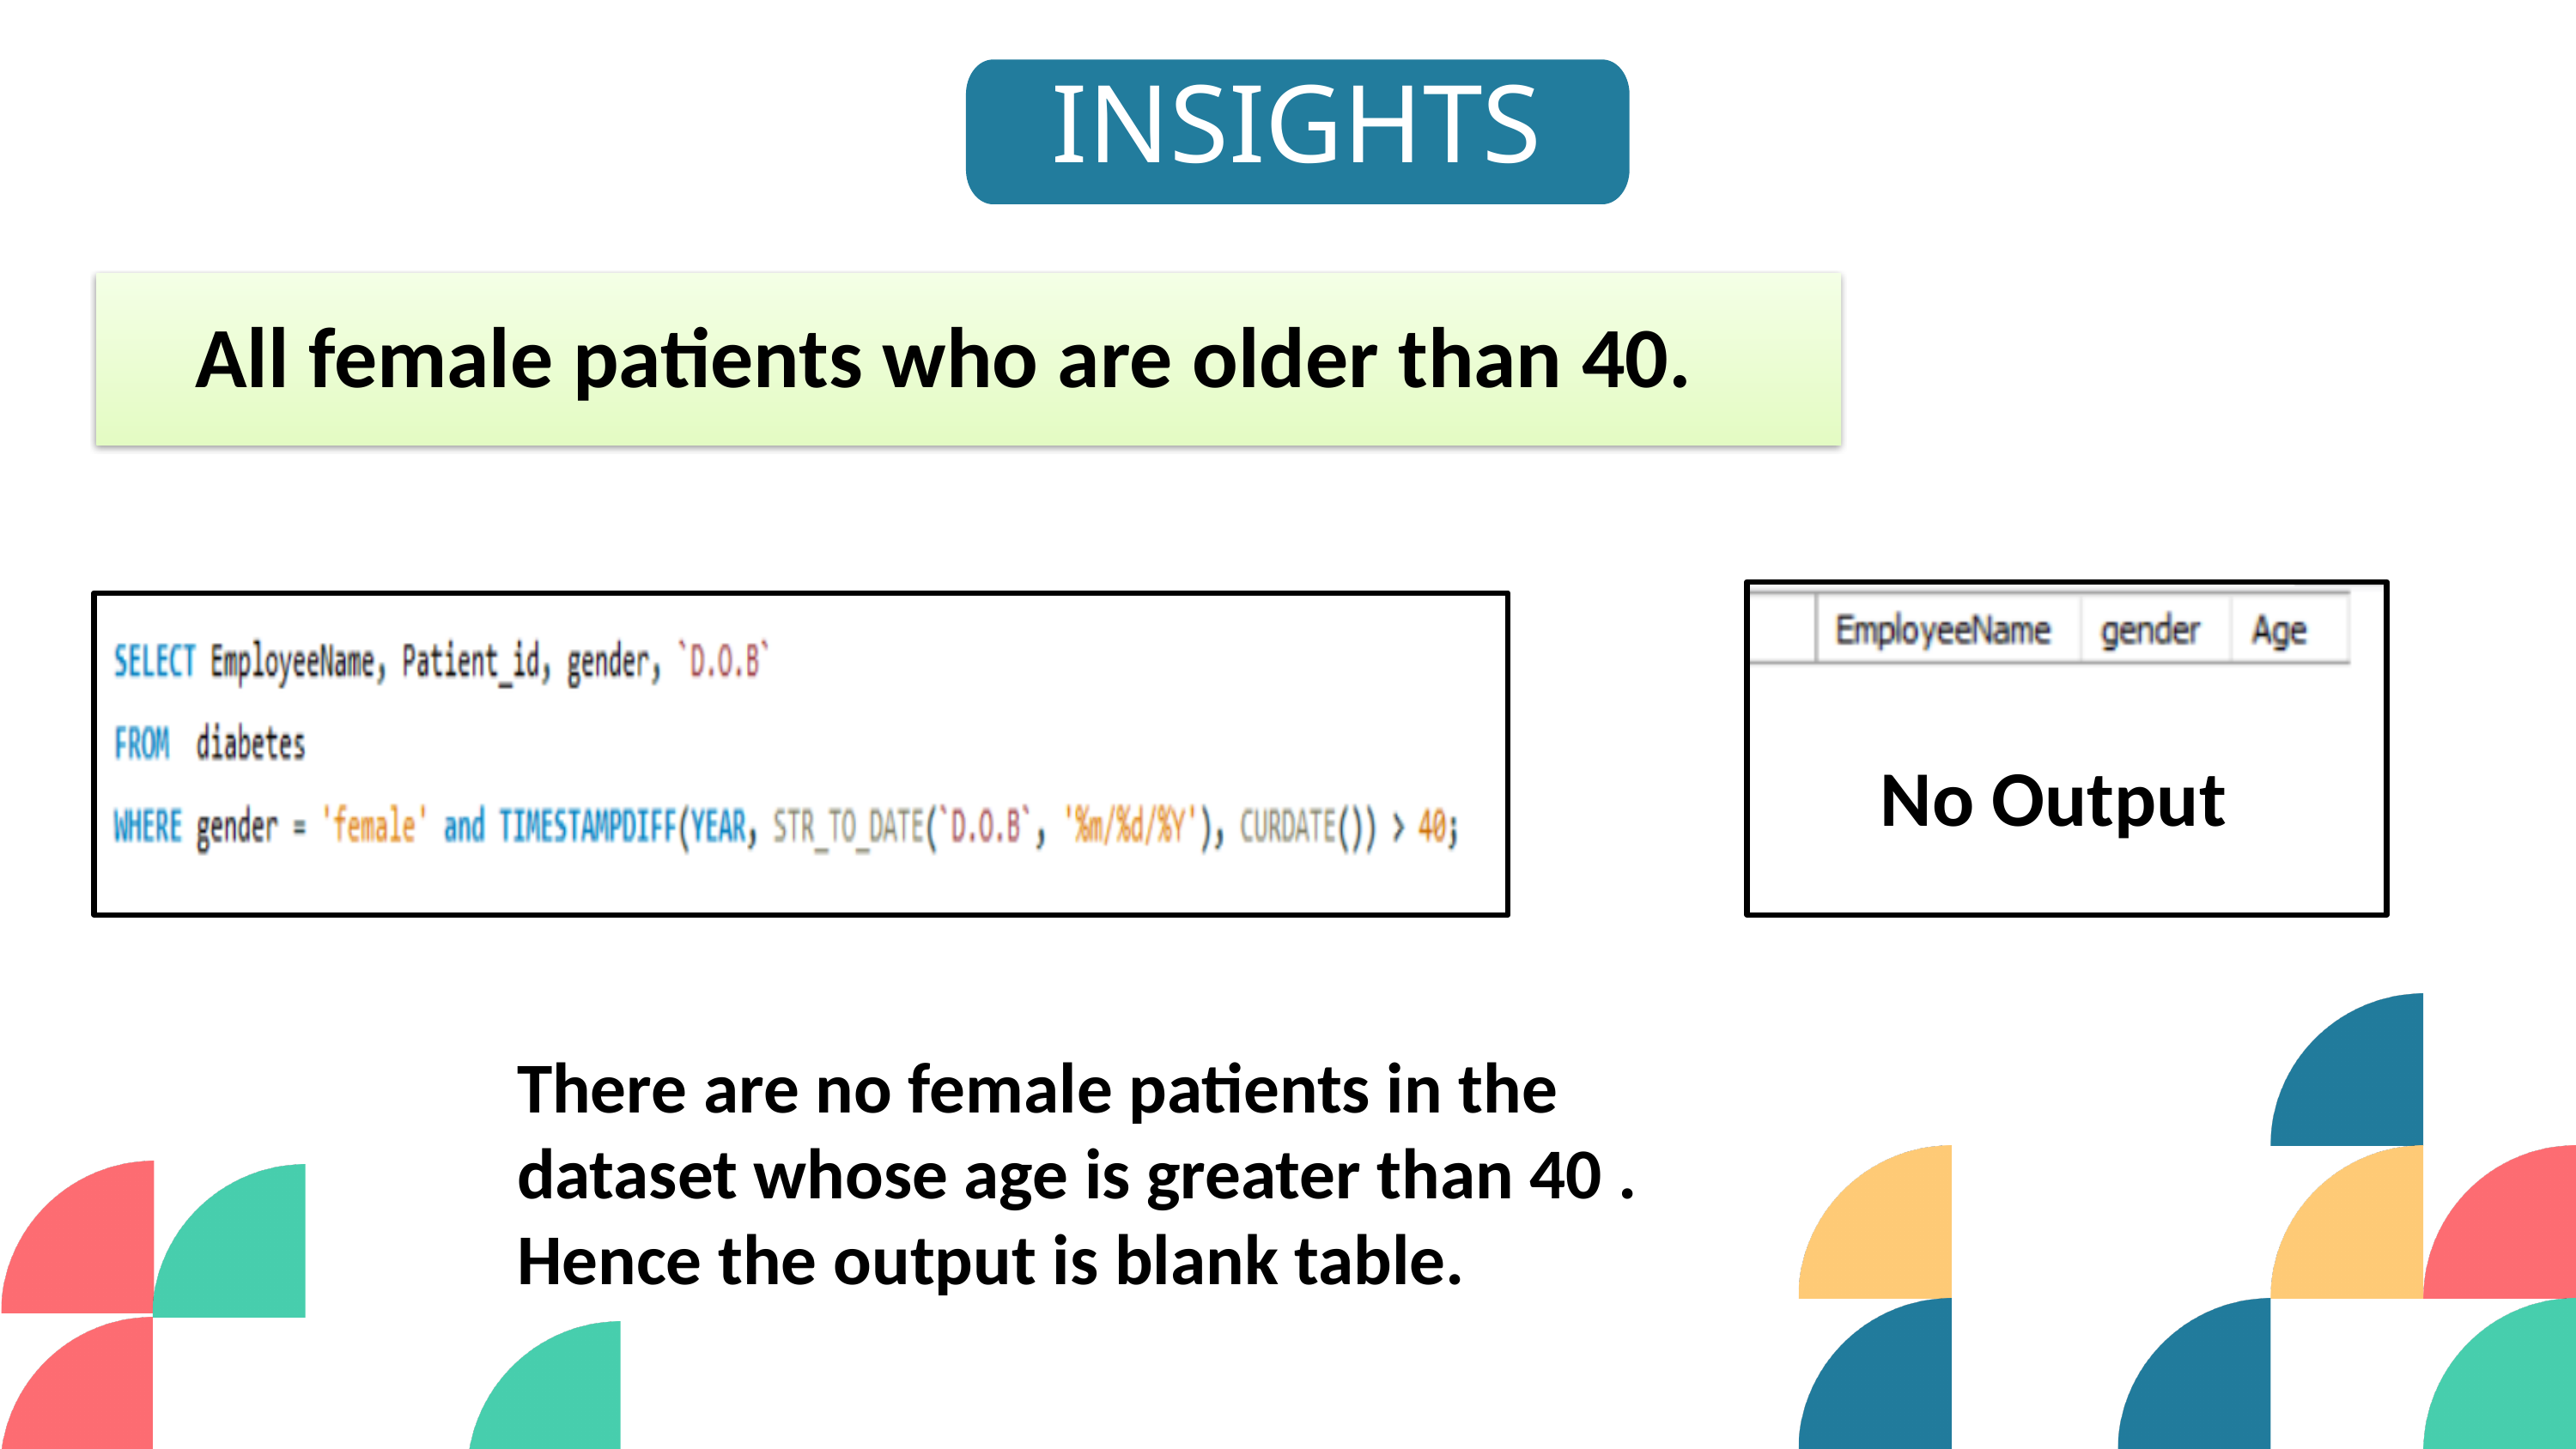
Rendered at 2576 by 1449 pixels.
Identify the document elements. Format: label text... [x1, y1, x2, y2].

picture [96, 595, 1506, 912]
text_box [96, 273, 1842, 446]
picture [1749, 584, 2385, 912]
text_box [467, 1321, 621, 1449]
text_box [2270, 993, 2424, 1145]
text_box [2117, 1298, 2271, 1449]
text_box [1798, 1145, 1952, 1298]
text_box [0, 1317, 153, 1449]
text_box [965, 59, 1630, 205]
text_box [2423, 1298, 2576, 1449]
text_box There are no female patients in the dataset whose age is greater than 40 . Hence the output is blank table. [504, 1035, 1793, 1306]
text_box [1, 1161, 155, 1314]
text_box [2424, 1145, 2576, 1298]
text_box [2270, 1145, 2424, 1299]
text_box [152, 1164, 306, 1318]
text_box [1798, 1298, 1952, 1449]
text_box All female patients who are older than 40. [182, 294, 2198, 411]
